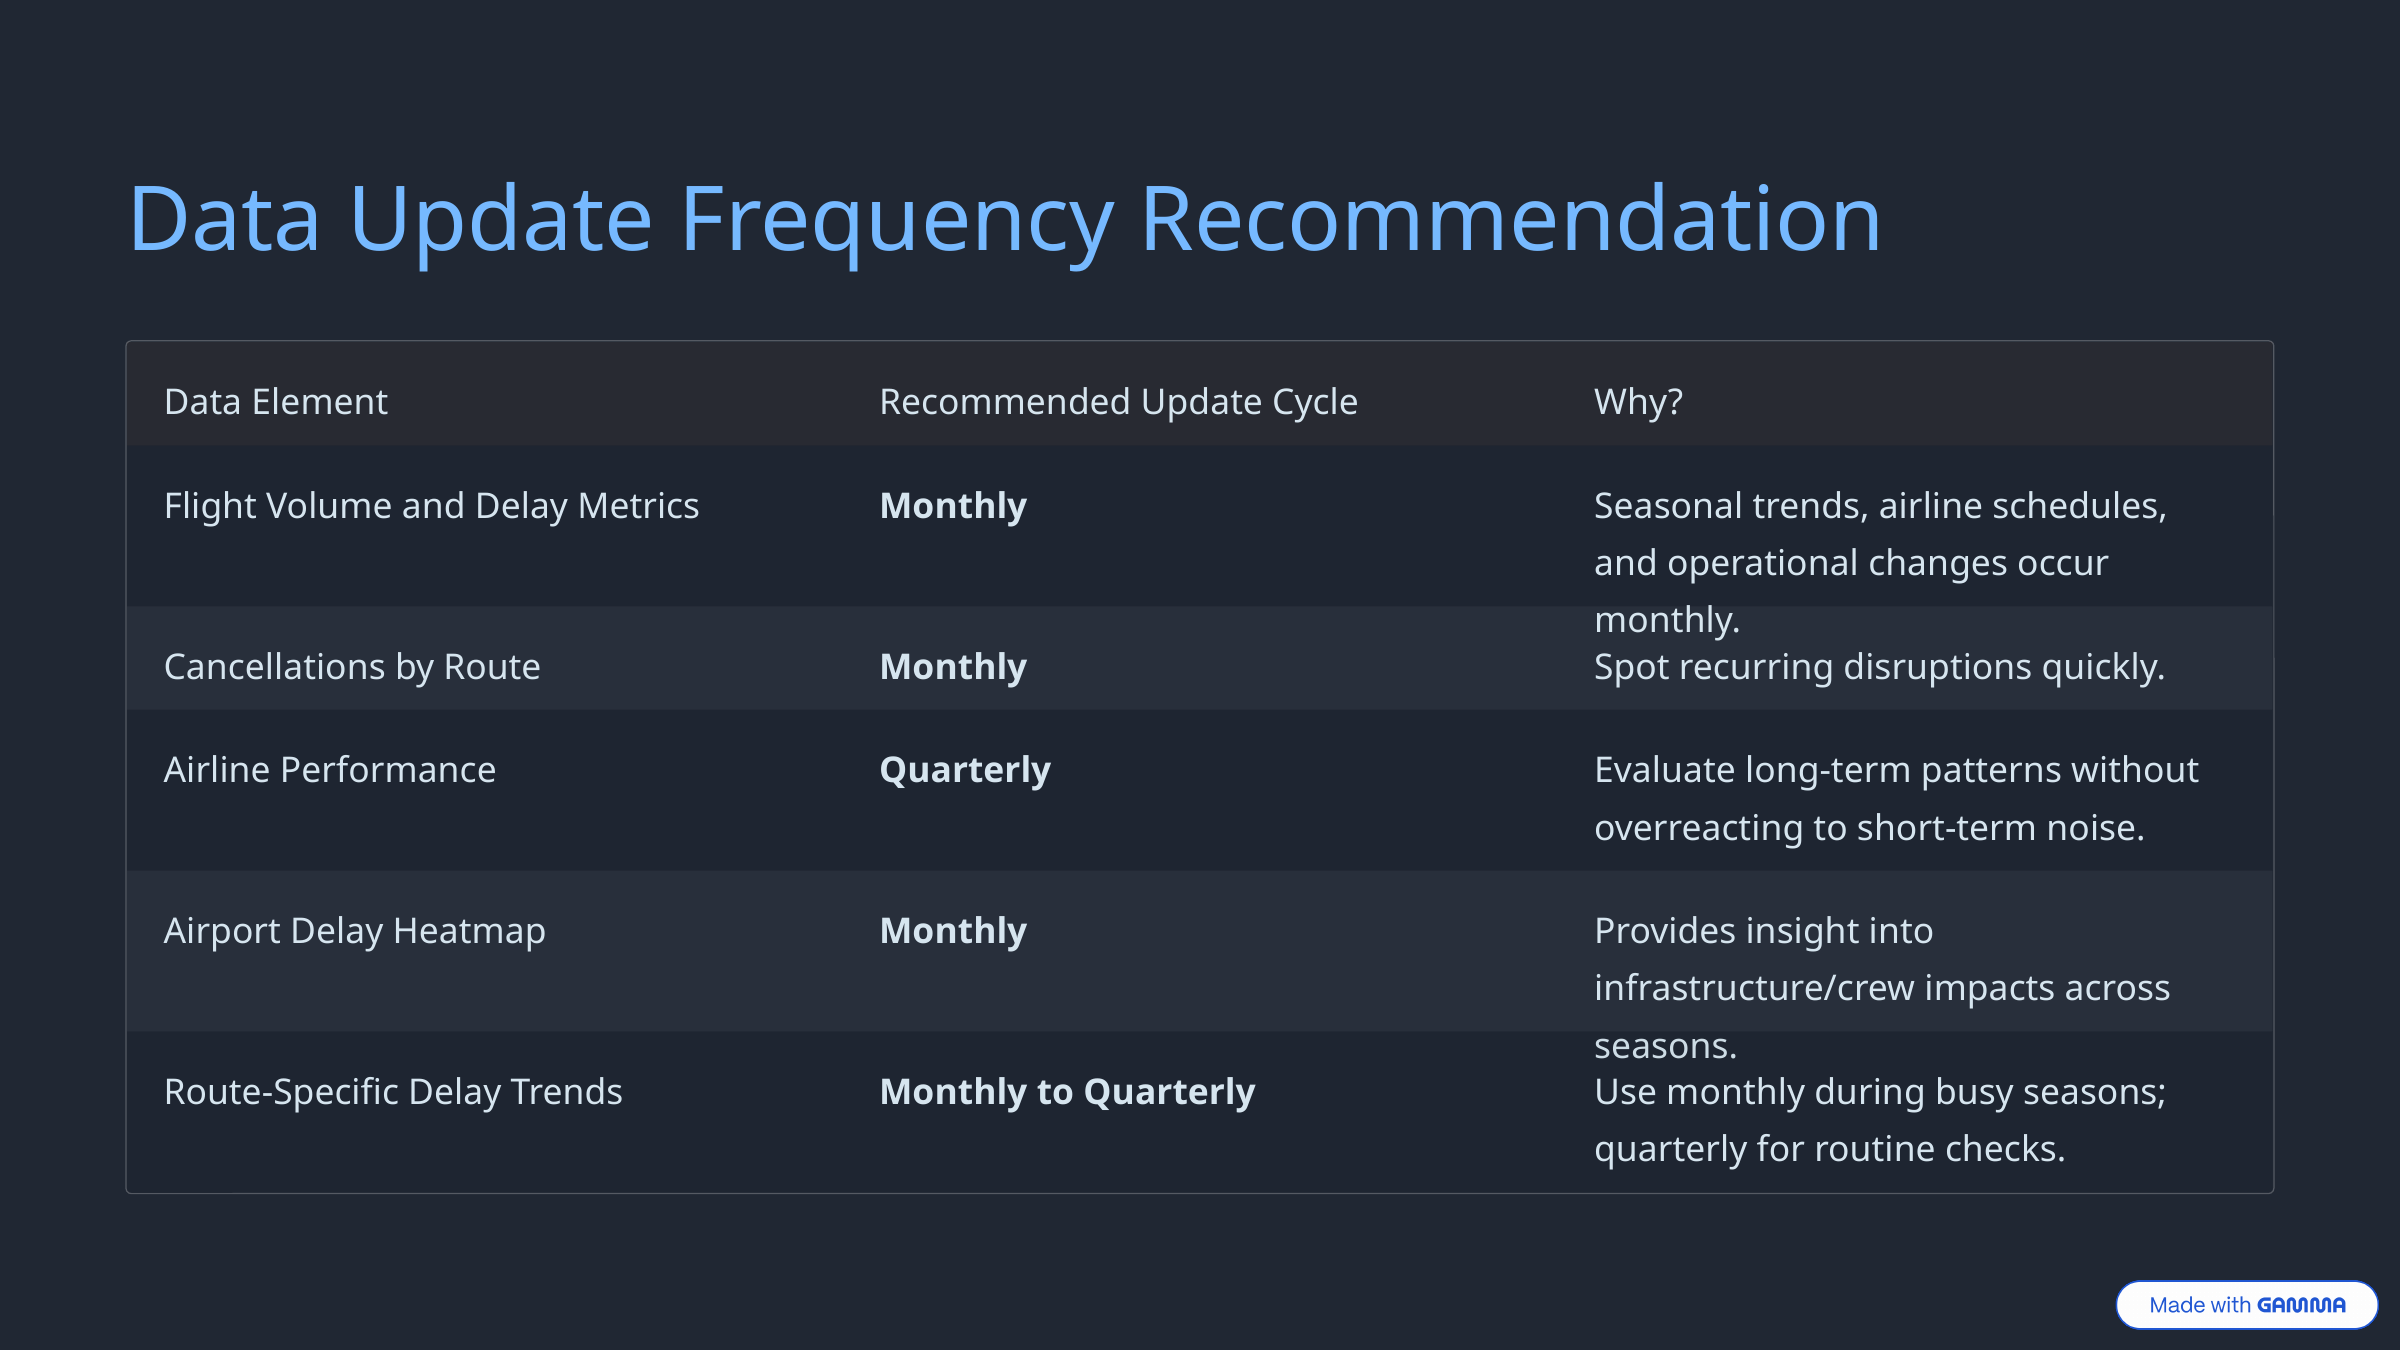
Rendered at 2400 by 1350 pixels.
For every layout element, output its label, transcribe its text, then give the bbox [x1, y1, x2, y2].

text_box Airport Delay Heatmap [163, 893, 806, 951]
text_box [127, 870, 2273, 1031]
text_box Monthly [879, 629, 1521, 687]
text_box Seasonal trends, airline schedules, and operational changes occur monthly. [1594, 468, 2237, 584]
text_box Monthly [879, 893, 1521, 951]
text_box Data Update Frequency Recommendation [125, 156, 1892, 269]
text_box Airline Performance [163, 732, 806, 791]
text_box Quarterly [879, 732, 1521, 791]
text_box Cancellations by Route [163, 629, 806, 687]
text_box Recommended Update Cycle [879, 364, 1521, 423]
text_box Why? [1594, 364, 2237, 423]
text_box Monthly to Quarterly [879, 1054, 1521, 1112]
text_box Data Element [163, 364, 806, 423]
text_box Route-Specific Delay Trends [163, 1054, 806, 1112]
text_box Monthly [879, 468, 1521, 526]
text_box Use monthly during busy seasons; quarterly for routine checks. [1594, 1054, 2237, 1170]
text_box Provides insight into infrastructure/crew impacts across seasons. [1594, 893, 2237, 1009]
text_box Spot recurring disruptions quickly. [1594, 629, 2237, 687]
text_box [127, 606, 2273, 709]
picture [2106, 1271, 2389, 1339]
text_box Flight Volume and Delay Metrics [163, 468, 806, 526]
text_box [127, 445, 2273, 606]
text_box [127, 1031, 2273, 1193]
text_box [127, 709, 2273, 870]
text_box Evaluate long-term patterns without overreacting to short-term noise. [1594, 732, 2237, 848]
text_box [127, 341, 2273, 445]
